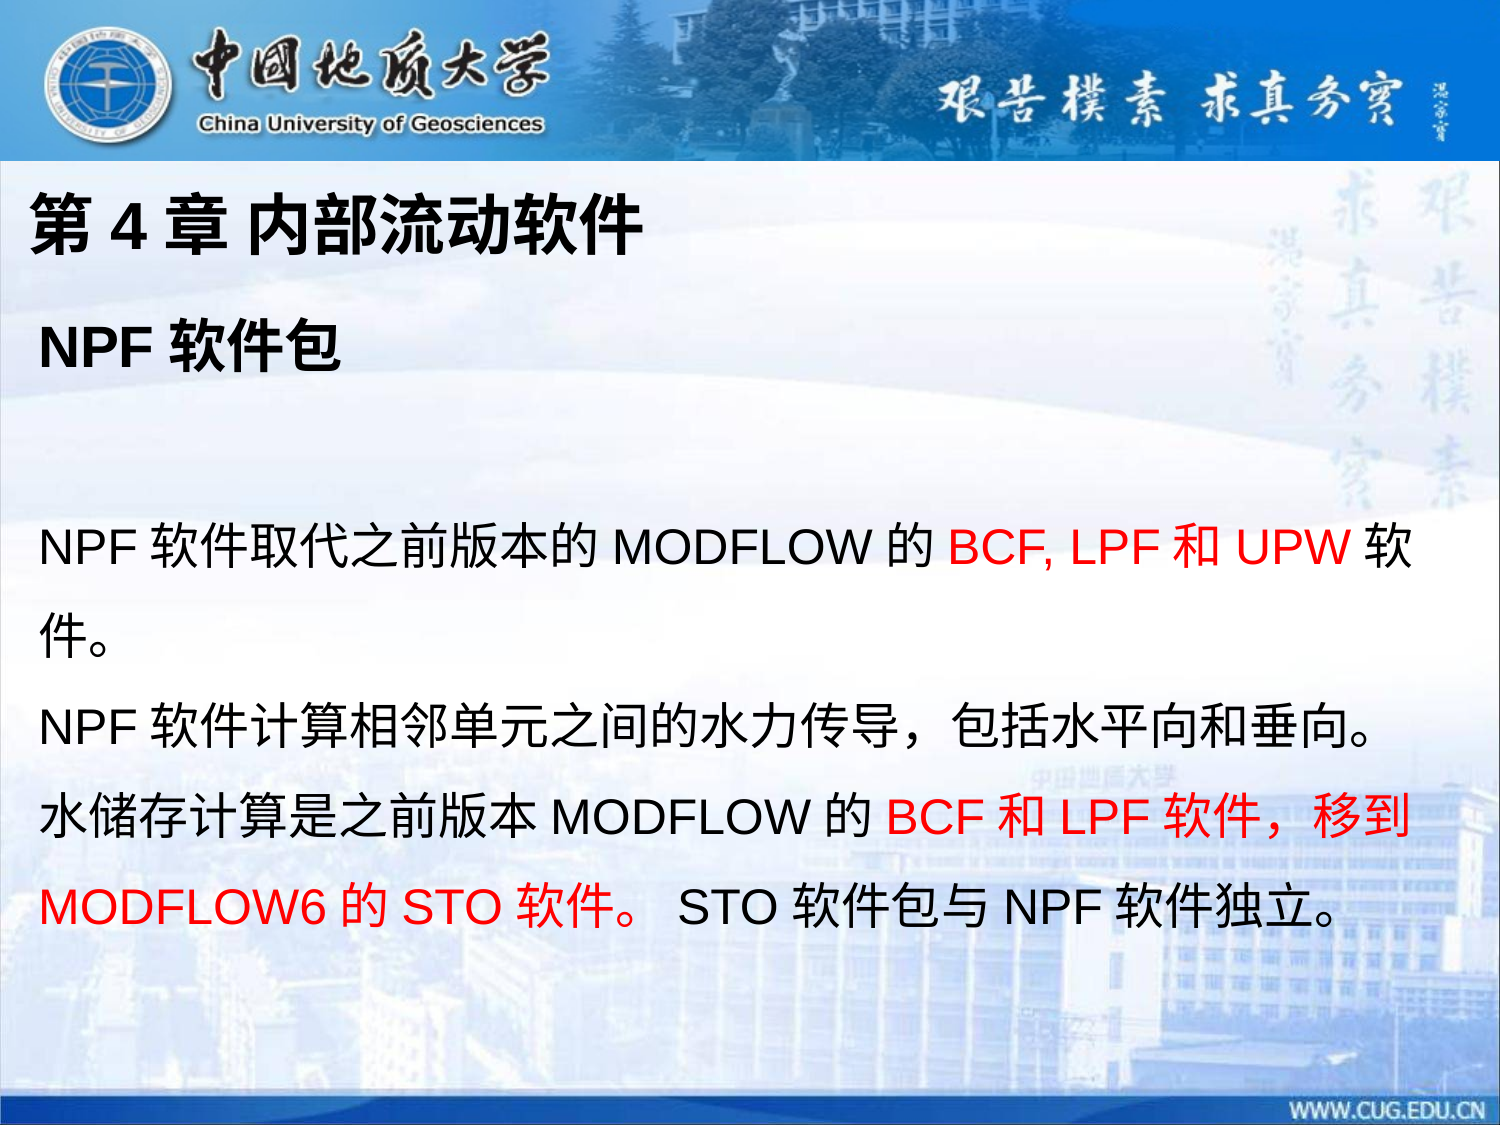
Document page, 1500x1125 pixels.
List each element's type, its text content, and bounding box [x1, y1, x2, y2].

text_box 第4章 内部流动软件 [13, 175, 661, 271]
text_box NPF软件包 NPF软件取代之前版本的MODFLOW的BCF, LPF和UPW软件。 NPF软件计算相邻单元之间的水力传导，包括水平向和垂向。 水储存计算是之前版本MODFLOW的BCF和LPF软件，移到MODFLOW6的STO软件。STO软件包与NPF软件独立。 [23, 267, 1500, 1032]
picture [0, 0, 1500, 1125]
